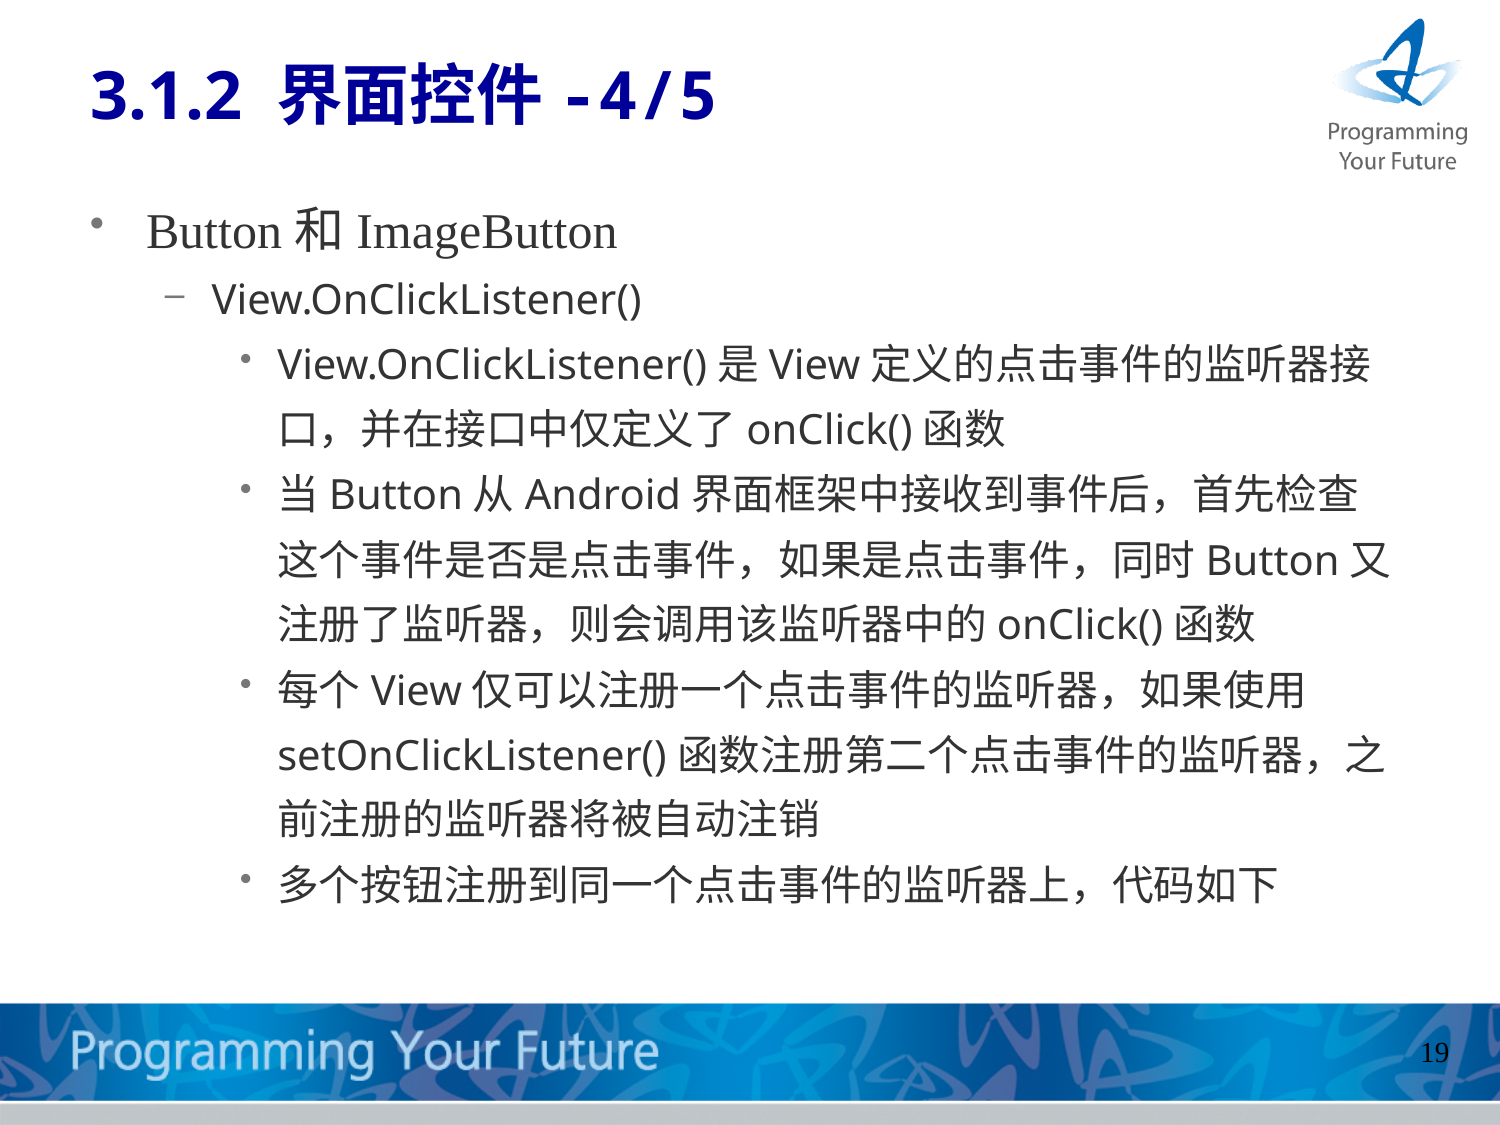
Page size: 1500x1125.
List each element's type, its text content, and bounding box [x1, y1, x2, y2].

title 3.1.2 界面控件-4/5 [74, 44, 1271, 162]
picture [0, 997, 1500, 1125]
list Button和ImageButton View.OnClickListener() View.OnClickListener()是View定义的点击事件的监听器接口，并在接口中仅定义了onClick()函数 当Button从Android界面框架中接收到事件后，首先检查这个事件是否是点击事件，如果是点击事件，同时Button又注册了监听器，则会调用该监听器中的onClick()函数 每个View仅可以注册一个点击事件的监听器，如果使用setOnClickListener()函数注册第二个点击事件的监听器，之前注册的监听器将被自动注销 多个按钮注册到同一个点击事件的监听器上，代码如下 [74, 172, 1412, 988]
picture [1297, 0, 1500, 213]
